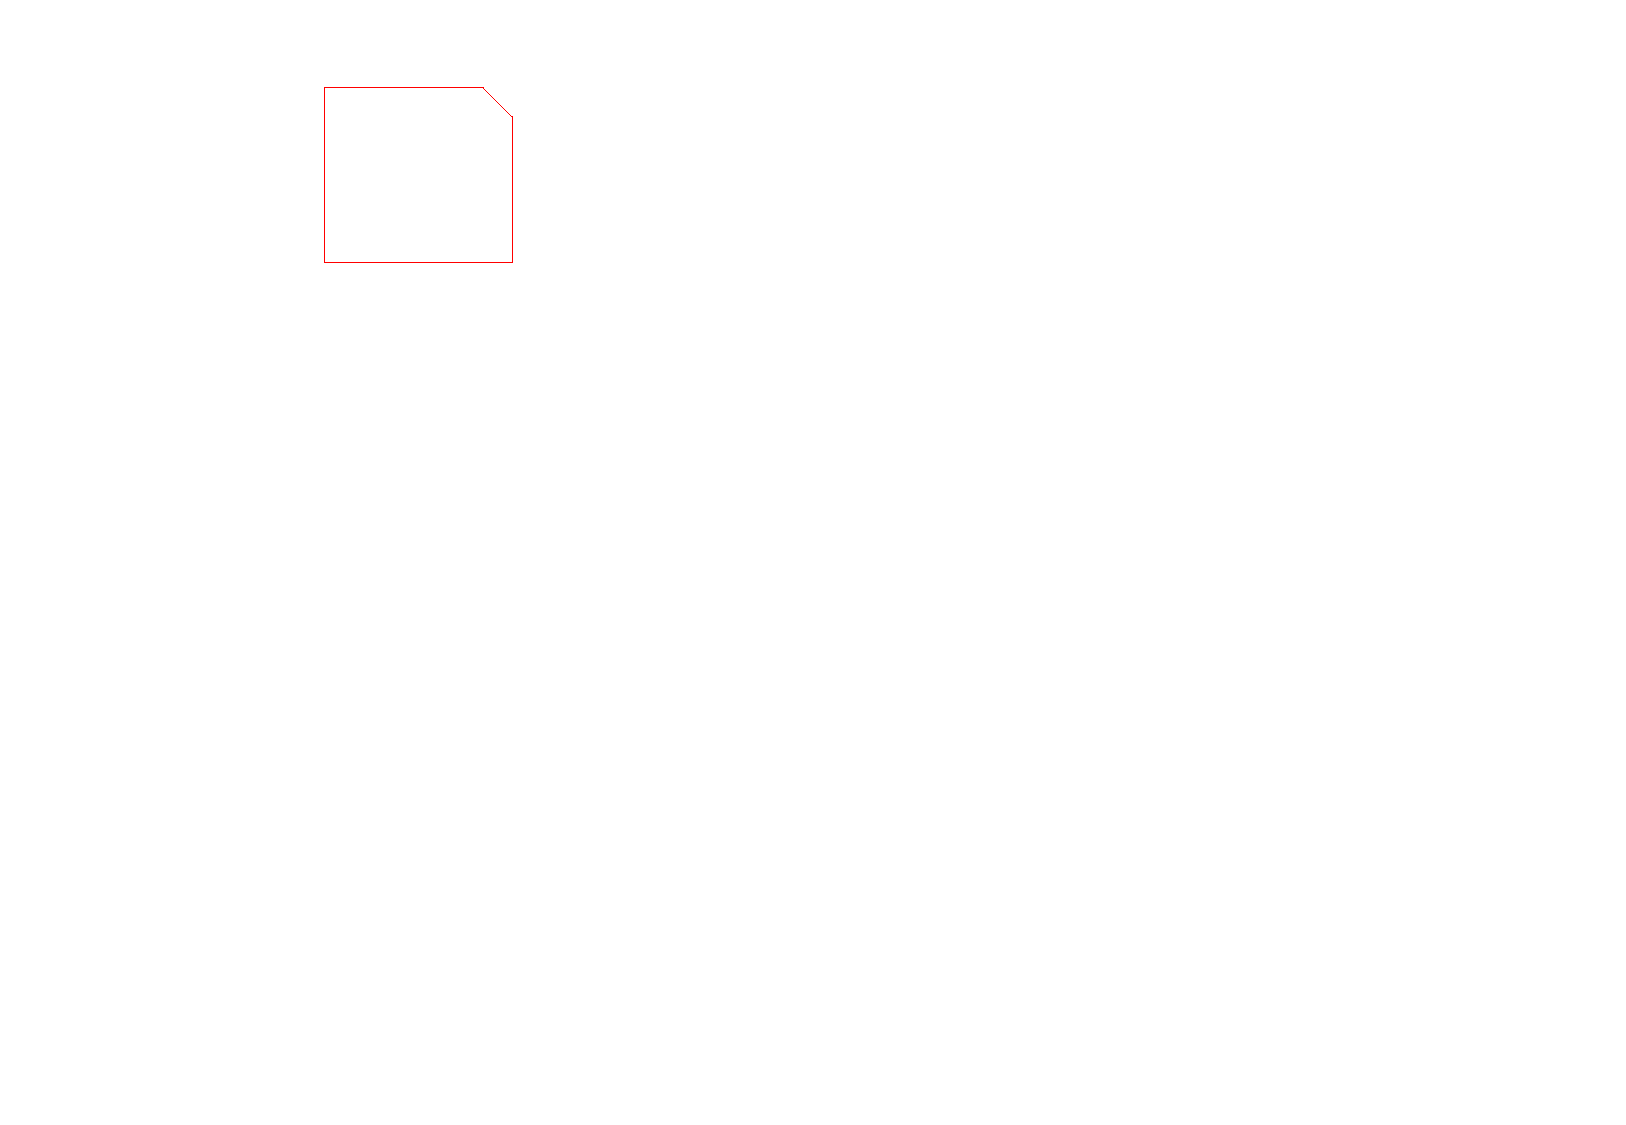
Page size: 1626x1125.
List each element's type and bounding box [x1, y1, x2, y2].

text_box [324, 87, 513, 263]
